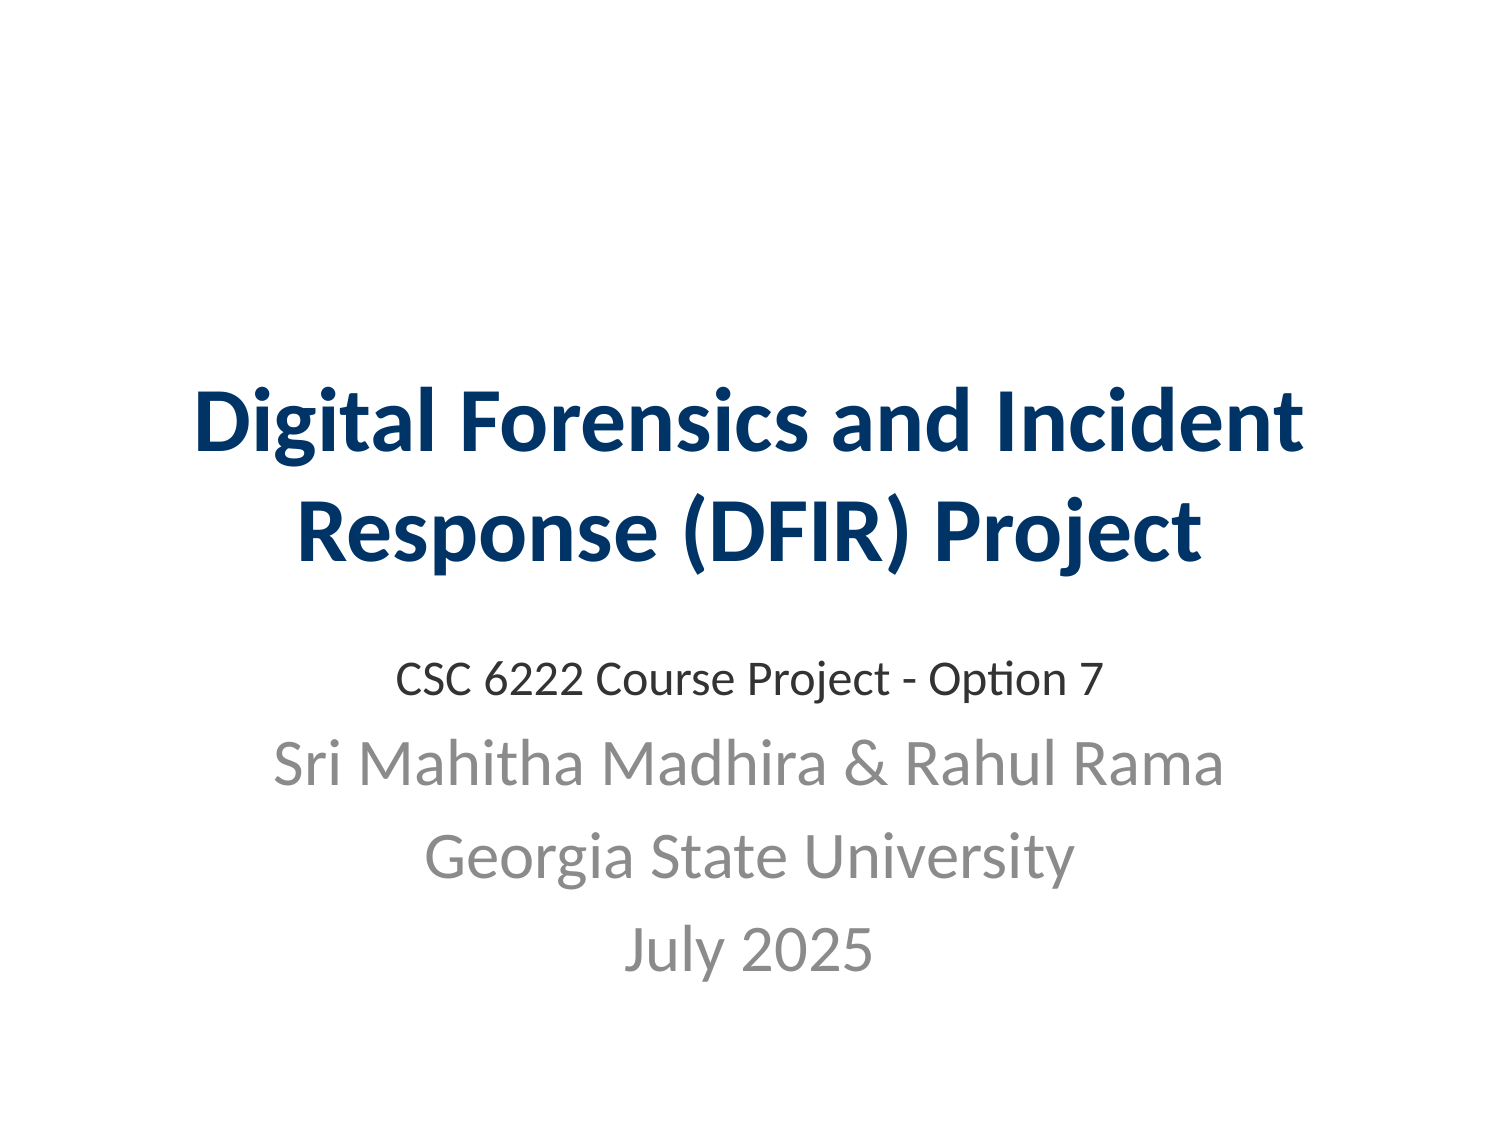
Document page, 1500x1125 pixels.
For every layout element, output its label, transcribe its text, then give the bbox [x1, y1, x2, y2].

subtitle CSC 6222 Course Project - Option 7 Sri Mahitha Madhira & Rahul Rama Georgia State University July 2025 [225, 637, 1275, 925]
title Digital Forensics and Incident Response (DFIR) Project [112, 349, 1388, 591]
